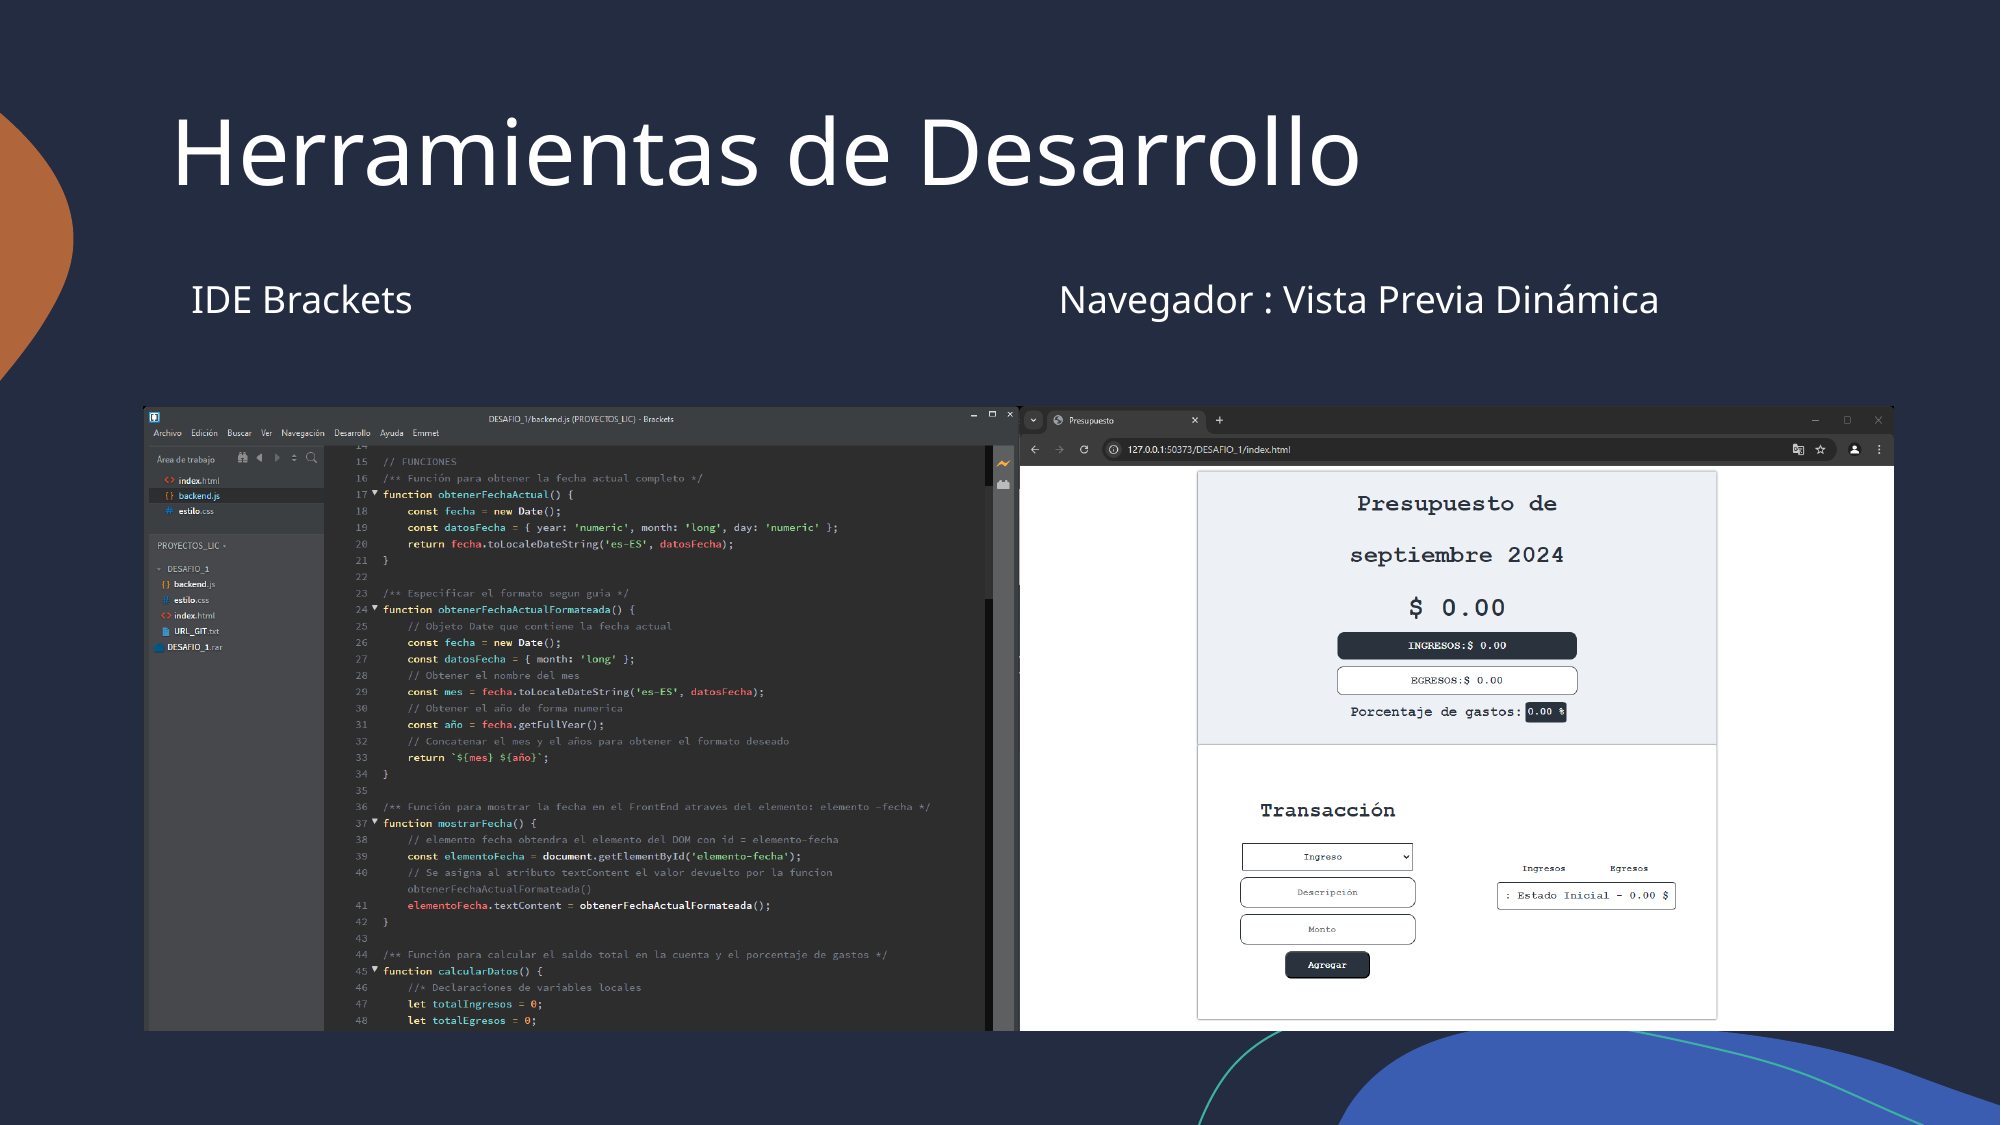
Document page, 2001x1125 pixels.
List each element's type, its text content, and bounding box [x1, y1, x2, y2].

title Herramientas de Desarrollo [155, 30, 1906, 281]
text_box Navegador : Vista Previa Dinámica [1043, 268, 1808, 329]
text_box IDE Brackets [176, 268, 941, 329]
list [143, 406, 1894, 1031]
